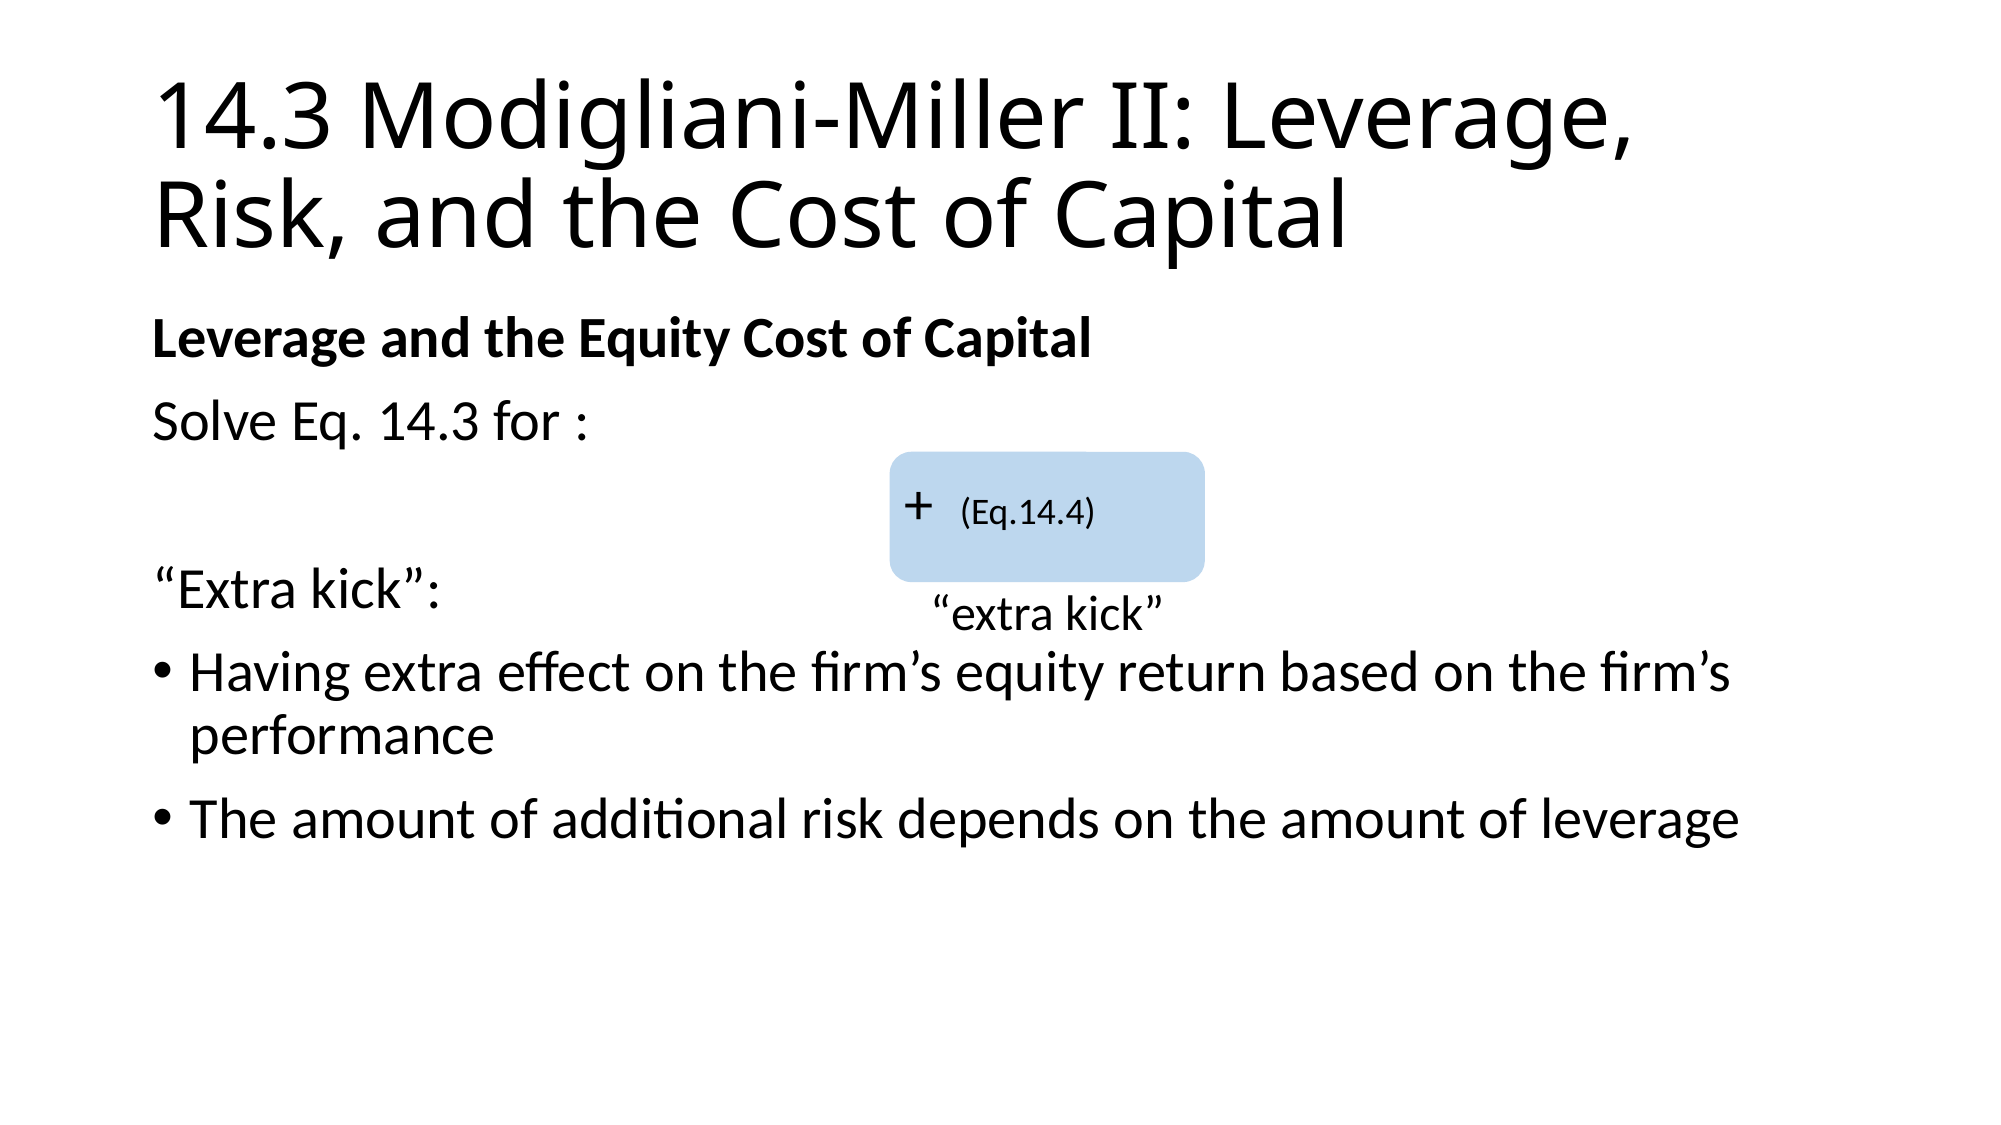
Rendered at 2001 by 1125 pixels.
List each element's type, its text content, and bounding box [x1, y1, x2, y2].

text_box [888, 450, 1206, 584]
title 14.3 Modigliani-Miller II: Leverage, Risk, and the Cost of Capital [137, 59, 1863, 278]
text_box “extra kick” [915, 573, 1180, 648]
